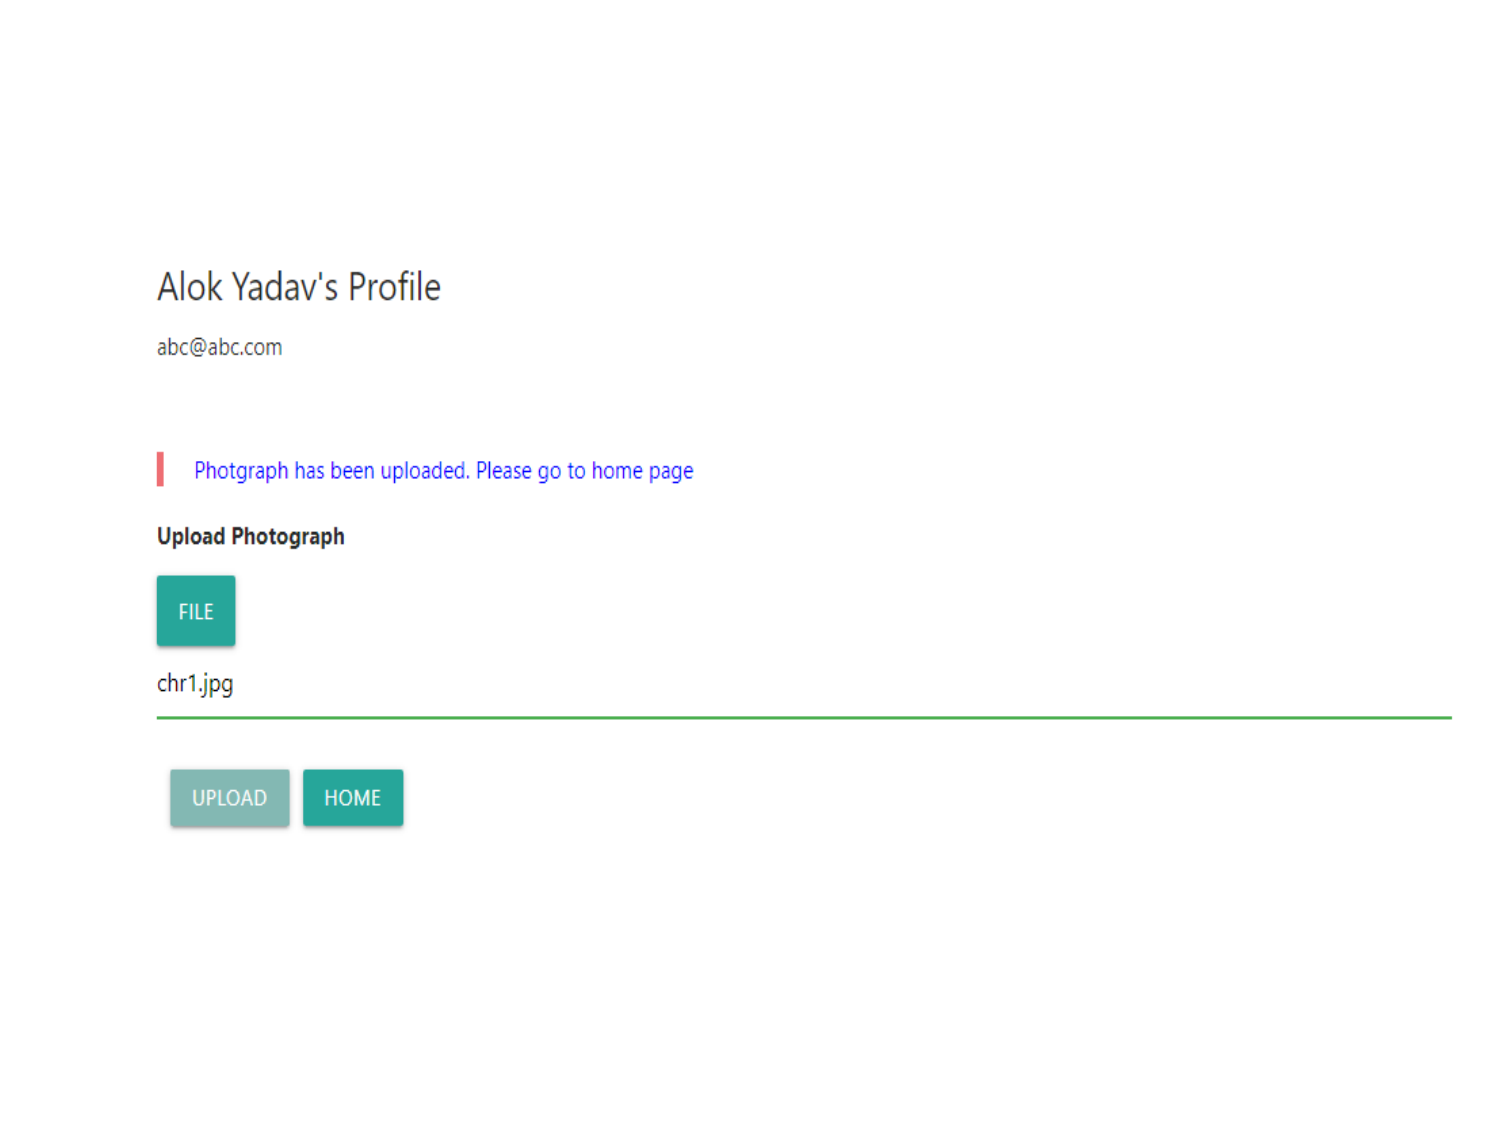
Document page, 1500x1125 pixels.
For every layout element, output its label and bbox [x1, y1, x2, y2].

picture [49, 241, 1463, 884]
